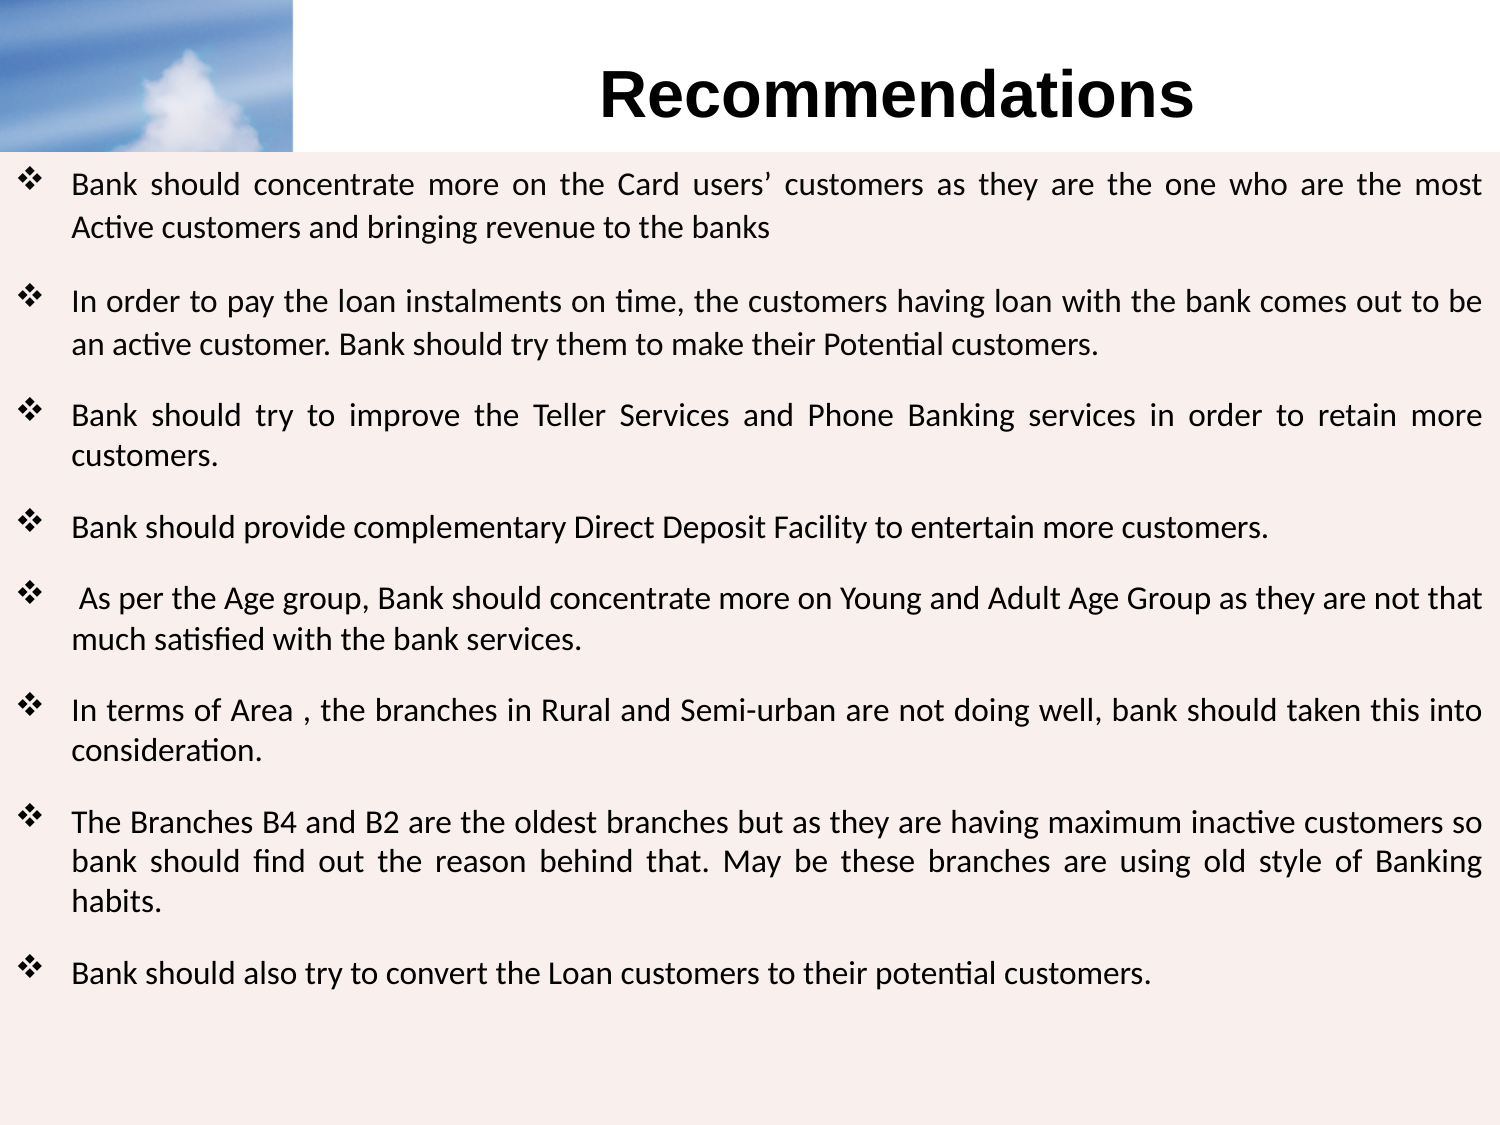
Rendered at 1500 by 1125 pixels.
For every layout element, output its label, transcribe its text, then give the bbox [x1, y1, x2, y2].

list Bank should concentrate more on the Card users’ customers as they are the one who are the most Active customers and bringing revenue to the banks In order to pay the loan instalments on time, the customers having loan with the bank comes out to be an active customer. Bank should try them to make their Potential customers. Bank should try to improve the Teller Services and Phone Banking services in order to retain more customers. Bank should provide complementary Direct Deposit Facility to entertain more customers. As per the Age group, Bank should concentrate more on Young and Adult Age Group as they are not that much satisfied with the bank services. In terms of Area , the branches in Rural and Semi-urban are not doing well, bank should taken this into consideration. The Branches B4 and B2 are the oldest branches but as they are having maximum inactive customers so bank should find out the reason behind that. May be these branches are using old style of Banking habits. Bank should also try to convert the Loan customers to their potential customers. [0, 151, 1500, 1125]
title Recommendations [312, 30, 1483, 150]
picture [0, 0, 1500, 151]
